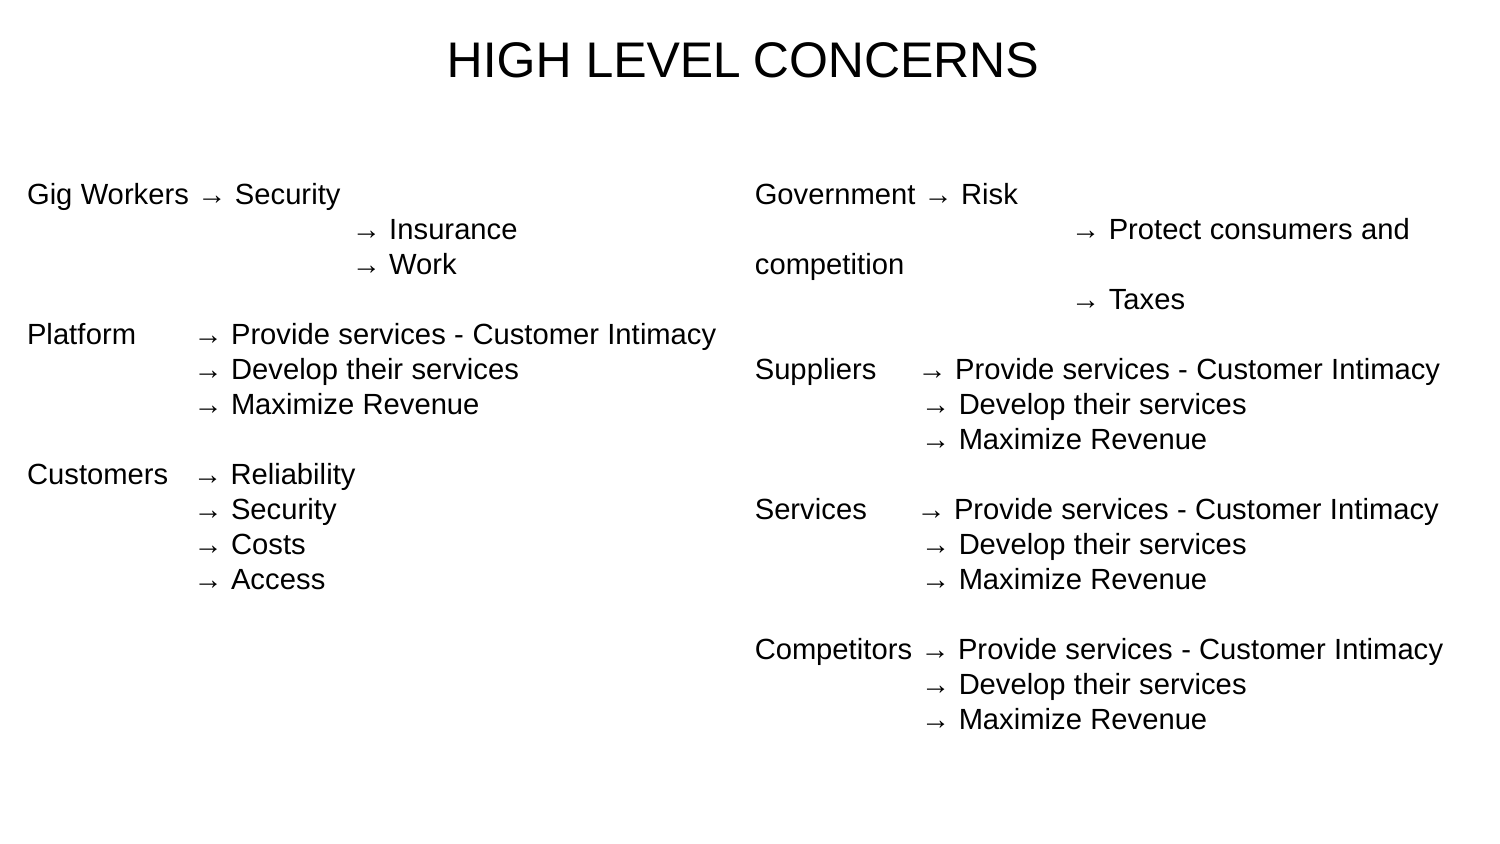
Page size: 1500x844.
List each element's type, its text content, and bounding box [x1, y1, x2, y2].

subtitle Gig Workers → Security → Insurance → Work Platform → Provide services - Customer Intimacy → Develop their services → Maximize Revenue Customers → Reliability → Security → Costs → Access [11, 160, 739, 844]
subtitle Government → Risk → Protect consumers and competition → Taxes Suppliers → Provide services - Customer Intimacy → Develop their services → Maximize Revenue Services → Provide services - Customer Intimacy → Develop their services → Maximize Revenue Competitors → Provide services - Customer Intimacy → Develop their services → Maximize Revenue [739, 160, 1500, 844]
title HIGH LEVEL CONCERNS [43, 0, 1442, 103]
